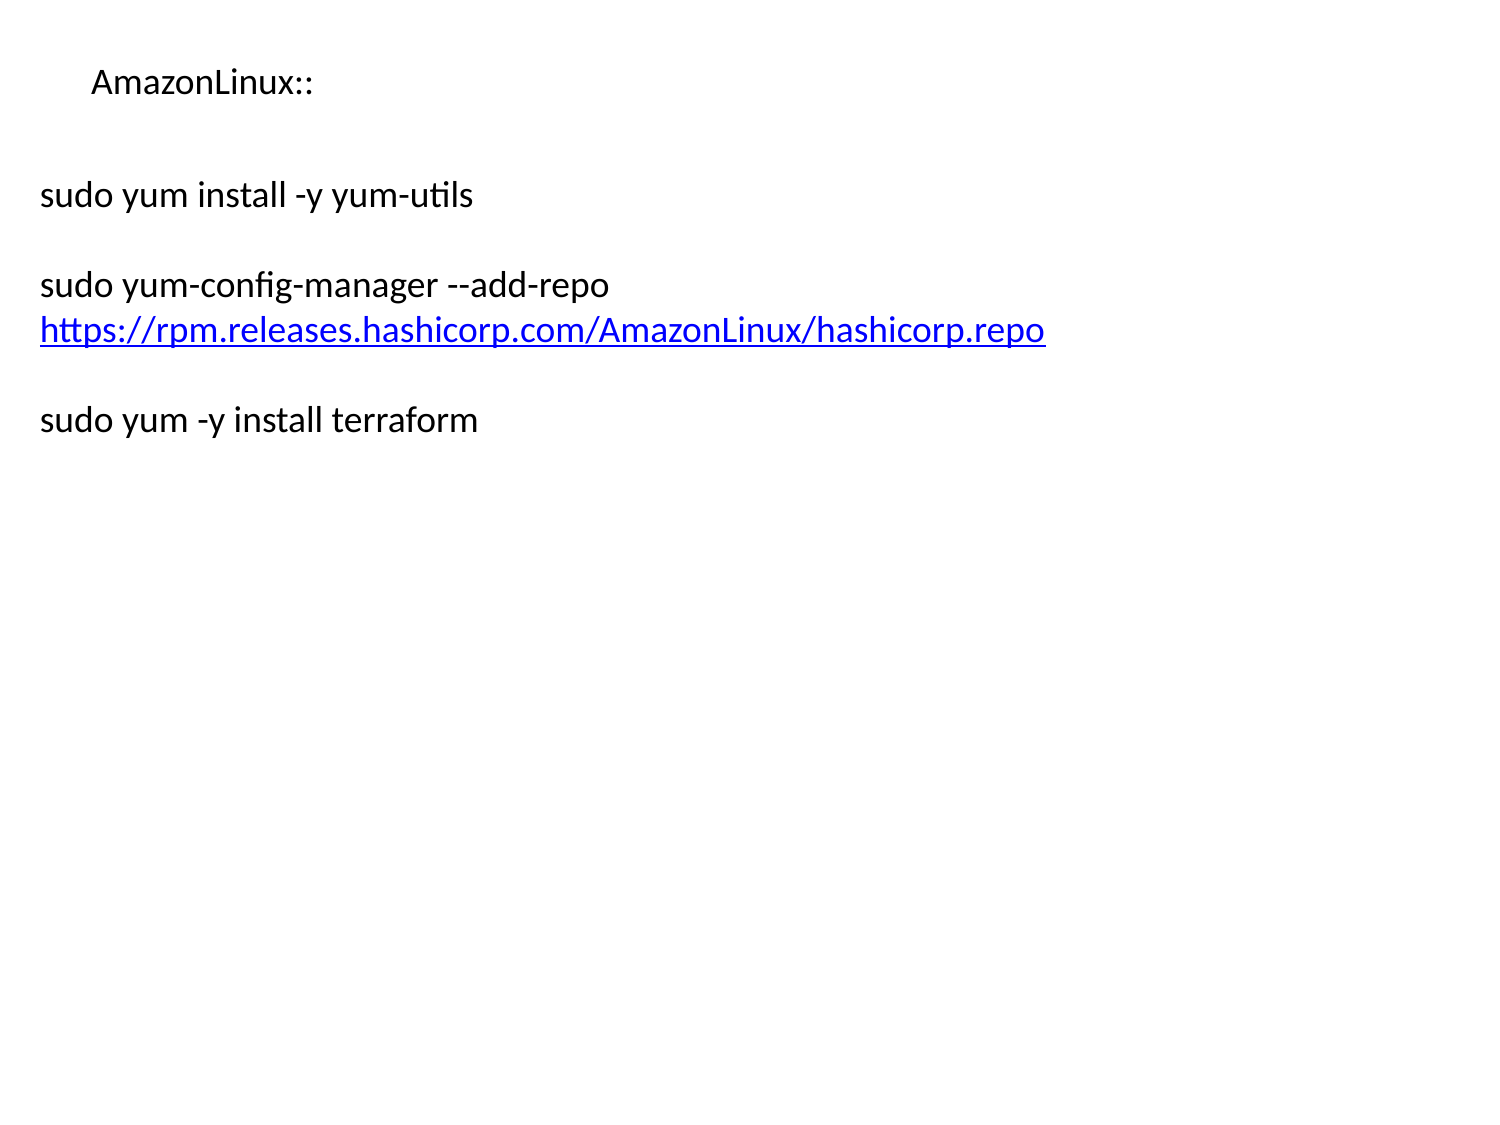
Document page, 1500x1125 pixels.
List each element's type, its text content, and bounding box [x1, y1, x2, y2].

text_box sudo yum install -y yum-utils sudo yum-config-manager --add-repo https://rpm.releases.hashicorp.com/AmazonLinux/hashicorp.repo sudo yum -y install terraform [24, 162, 1500, 448]
text_box AmazonLinux:: [76, 49, 330, 110]
